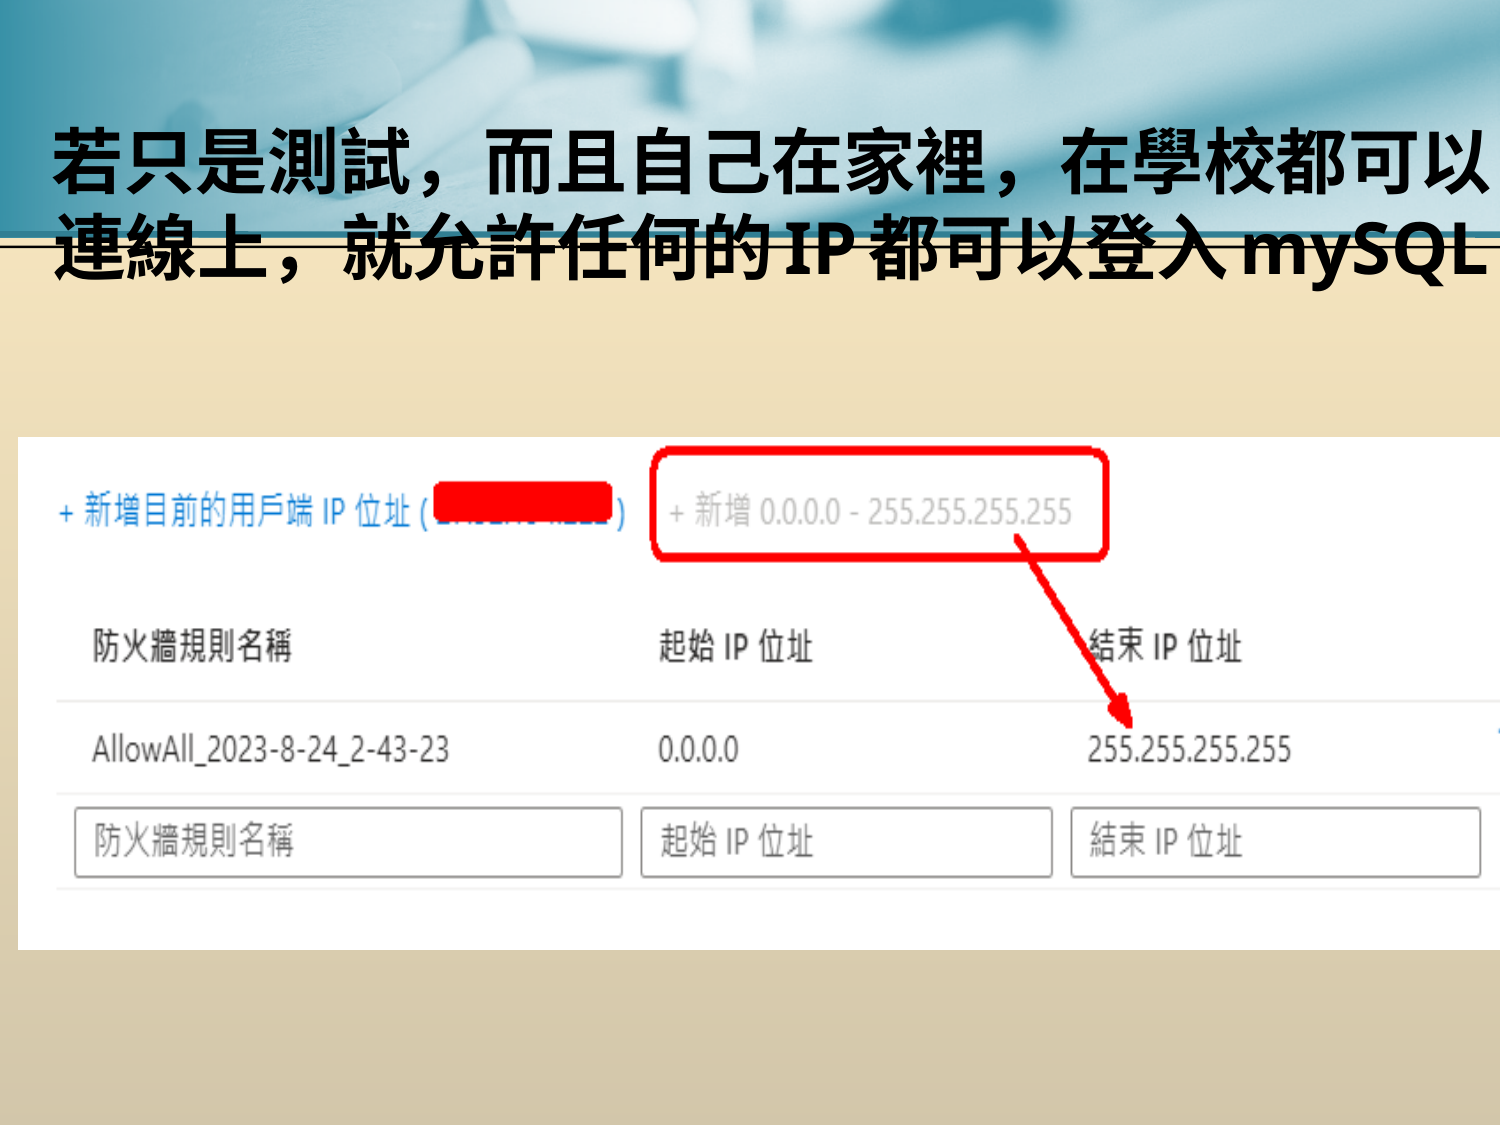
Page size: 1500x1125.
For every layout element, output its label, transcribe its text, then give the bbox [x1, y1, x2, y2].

title 若只是測試，而且自己在家裡，在學校都可以連線上，就允許任何的IP都可以登入mySQL [30, 98, 1500, 307]
picture [18, 437, 1500, 950]
